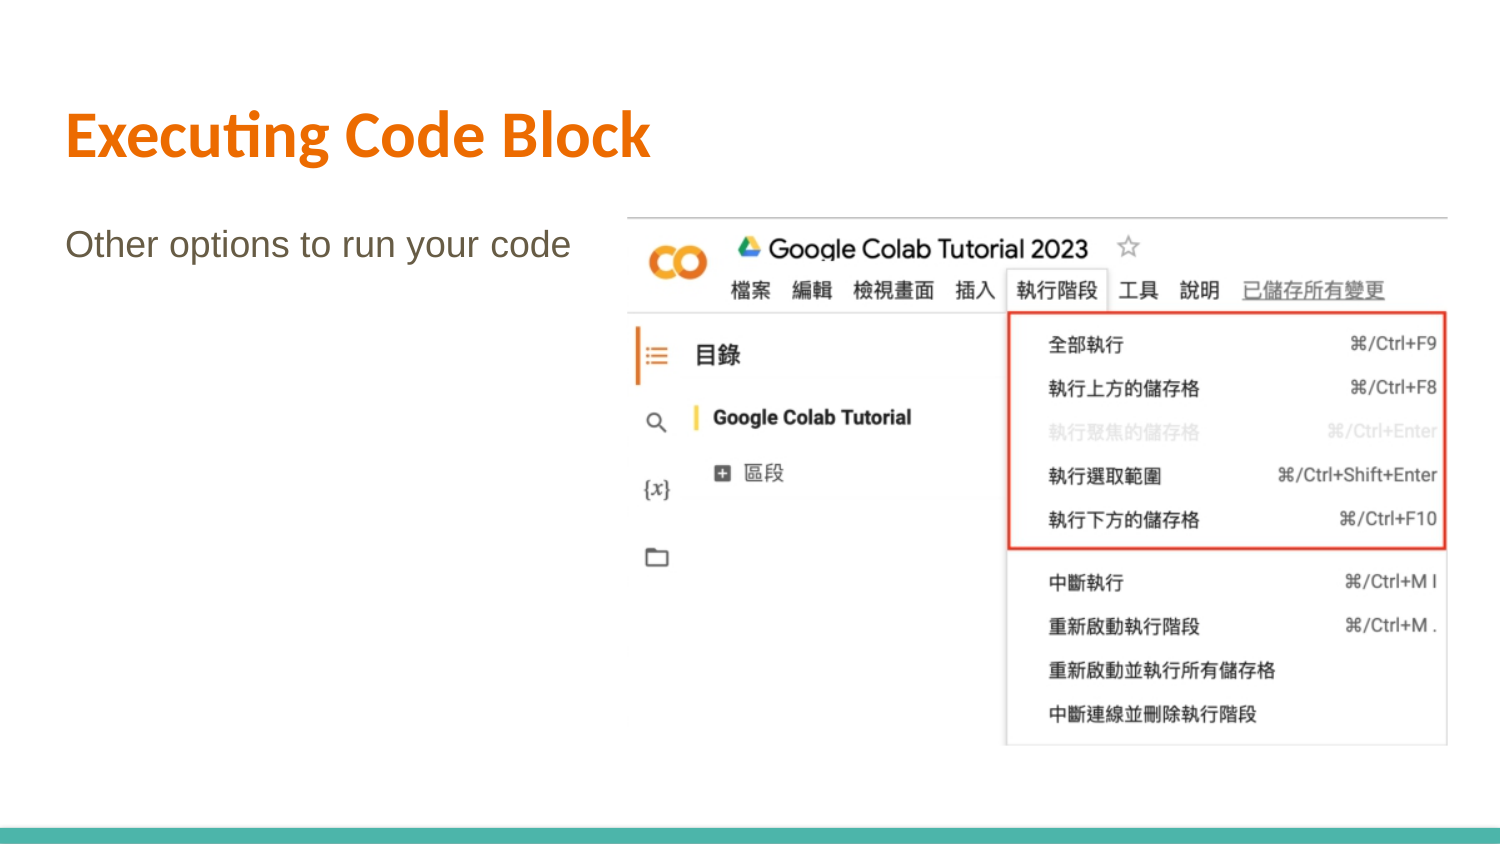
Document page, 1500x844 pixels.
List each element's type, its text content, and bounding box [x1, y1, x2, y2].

picture [625, 215, 1449, 747]
text_box [0, 826, 1500, 844]
text_box Executing Code Block Other options to run your code [65, 91, 656, 266]
